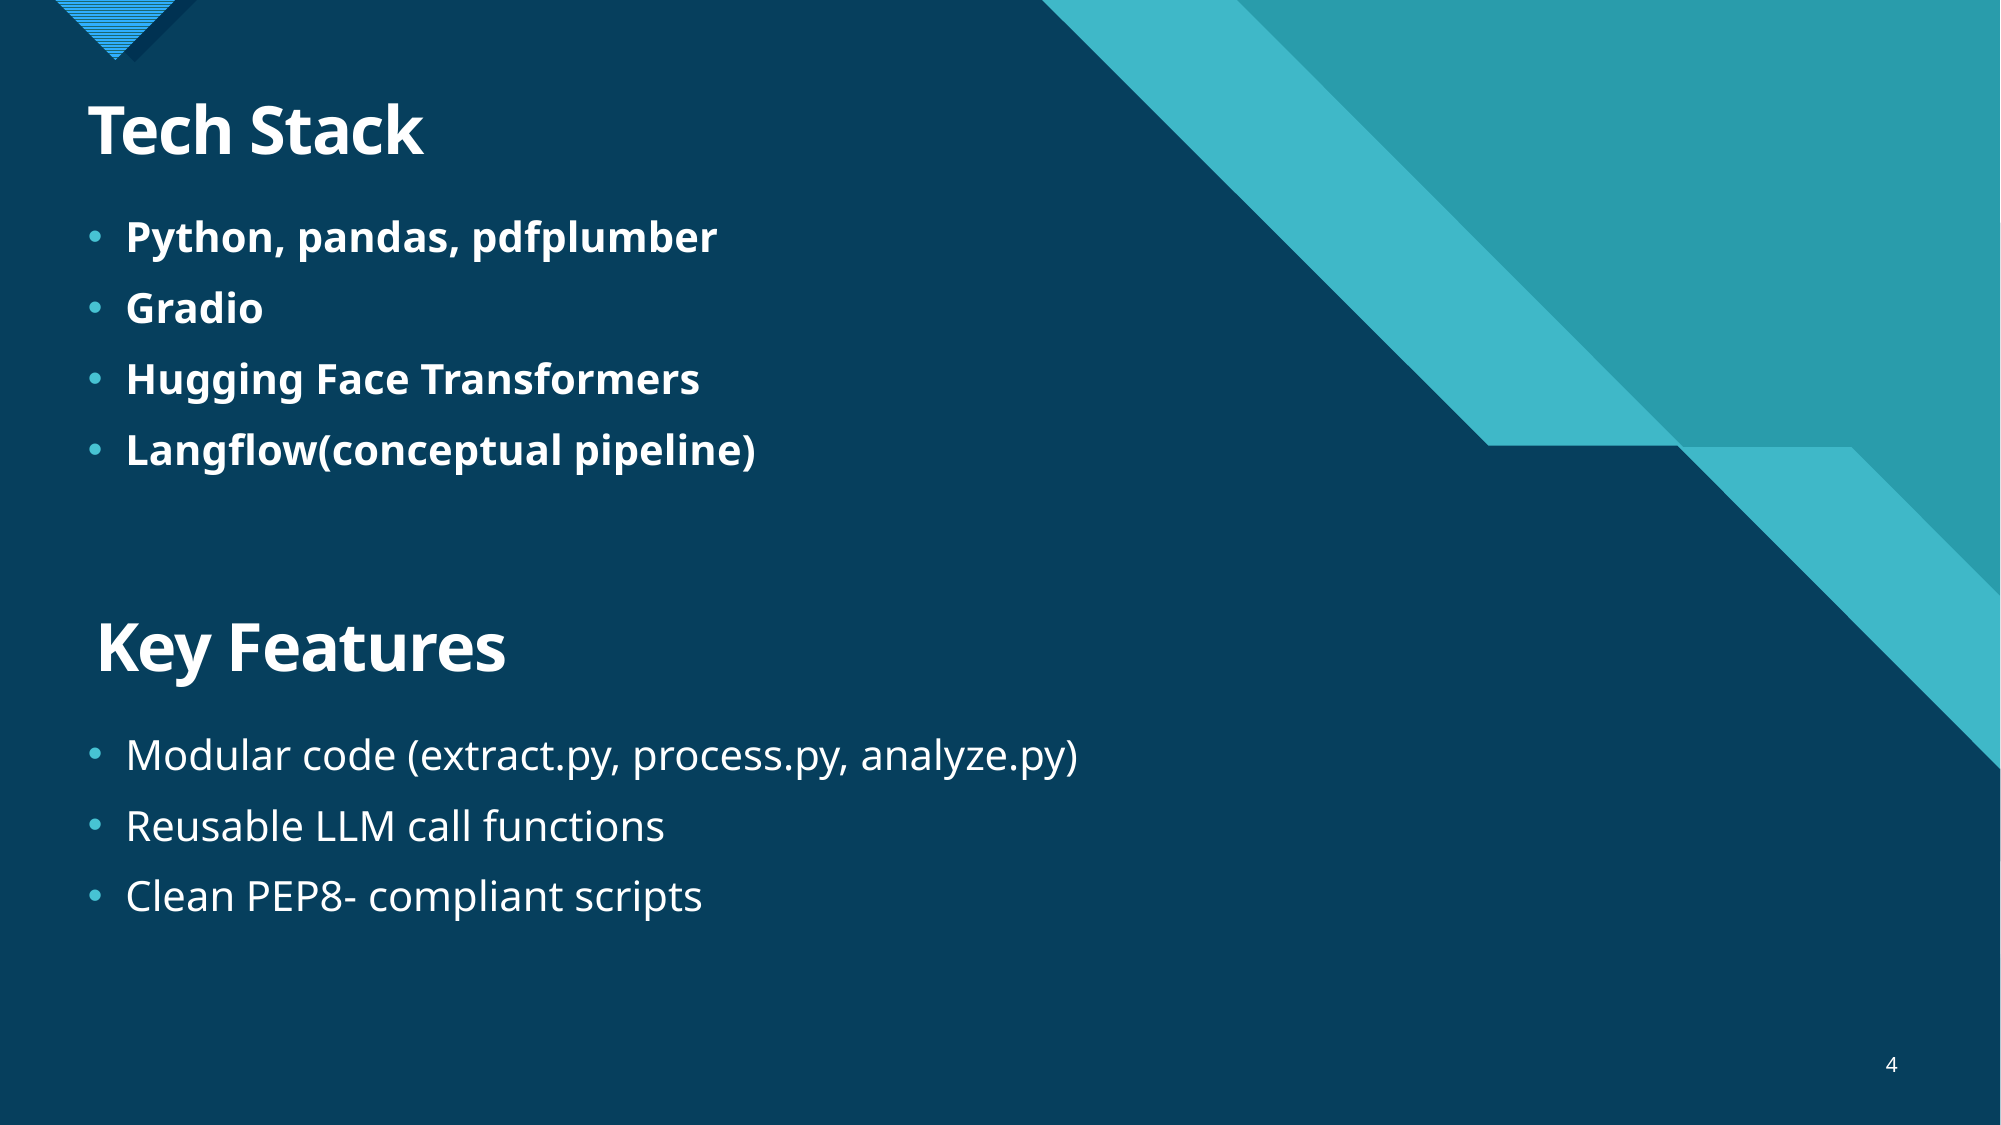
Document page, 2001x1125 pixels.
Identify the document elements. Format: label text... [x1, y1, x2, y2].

slide_number 4 [1845, 1035, 1913, 1096]
text_box Modular code (extract.py, process.py, analyze.py) Reusable LLM call functions Clean PEP8- compliant scripts [72, 721, 1175, 1036]
text_box Key Features [80, 606, 1920, 694]
list Python, pandas, pdfplumber Gradio Hugging Face Transformers Langflow(conceptual pipeline) [72, 203, 1175, 519]
title Tech Stack [72, 89, 1913, 177]
